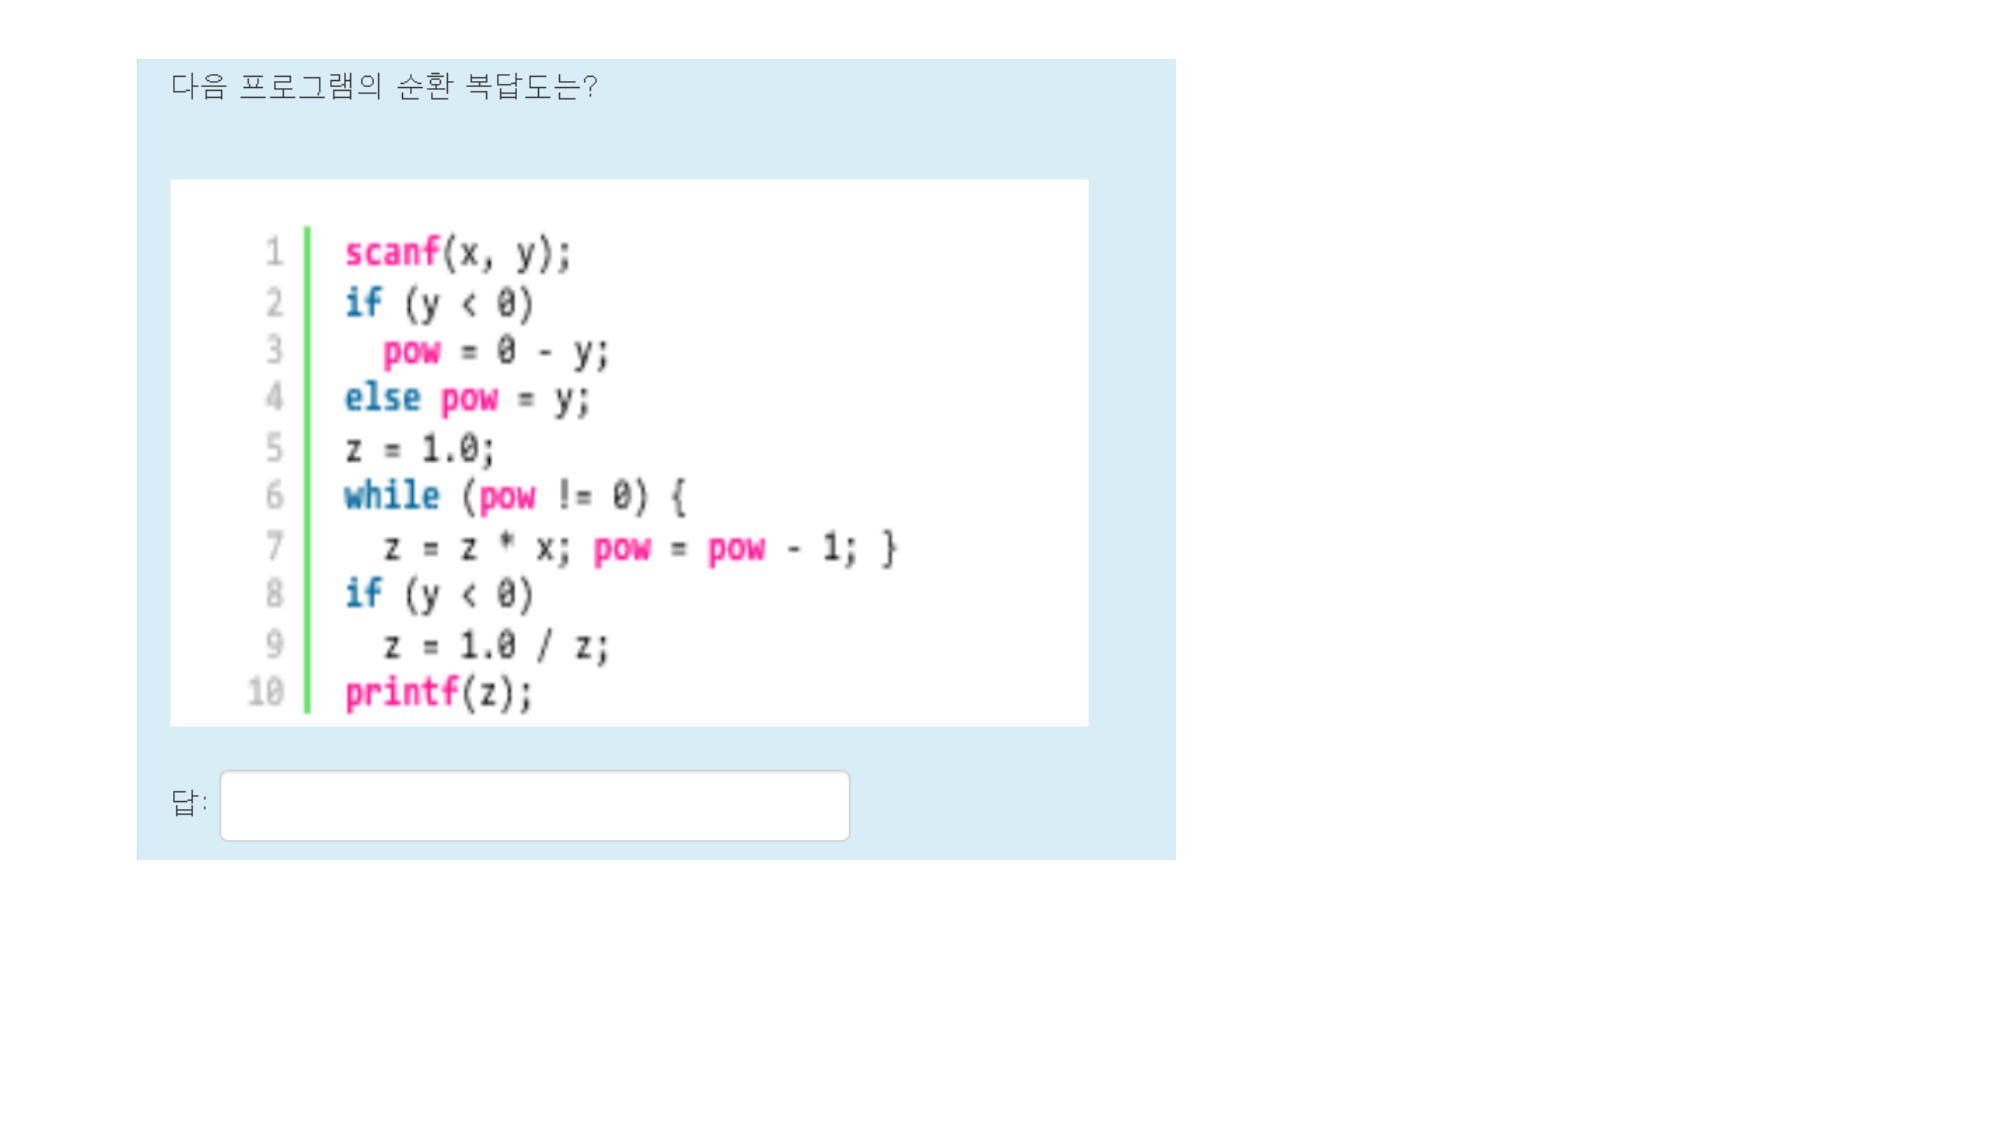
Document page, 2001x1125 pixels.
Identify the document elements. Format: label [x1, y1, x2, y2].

list [137, 59, 1176, 860]
